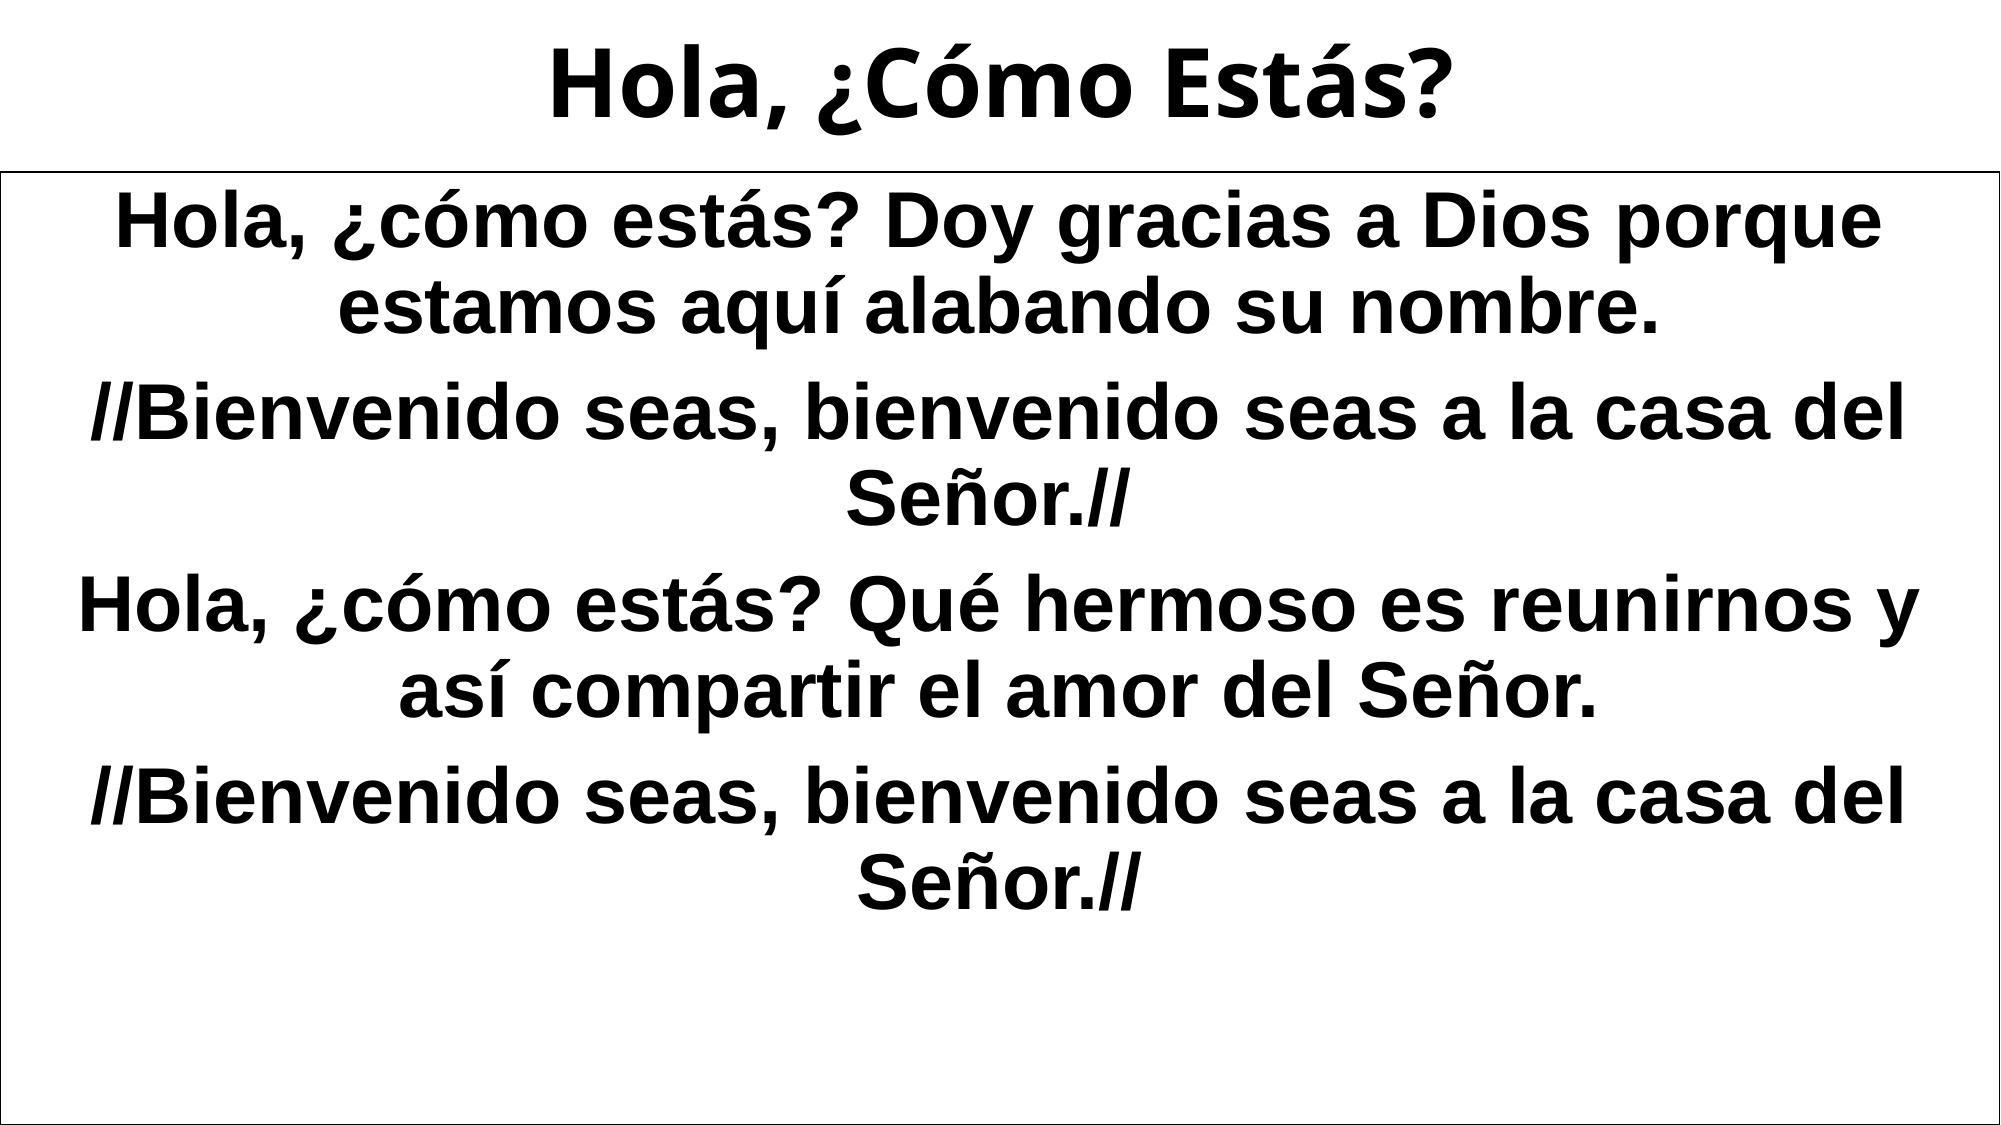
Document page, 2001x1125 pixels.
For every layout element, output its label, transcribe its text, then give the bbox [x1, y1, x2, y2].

title Hola, ¿Cómo Estás? [465, 0, 1535, 172]
list Hola, ¿cómo estás? Doy gracias a Dios porque estamos aquí alabando su nombre. //Bienvenido seas, bienvenido seas a la casa del Señor.// Hola, ¿cómo estás? Qué hermoso es reunirnos y así compartir el amor del Señor. //Bienvenido seas, bienvenido seas a la casa del Señor.// [0, 172, 2000, 1125]
